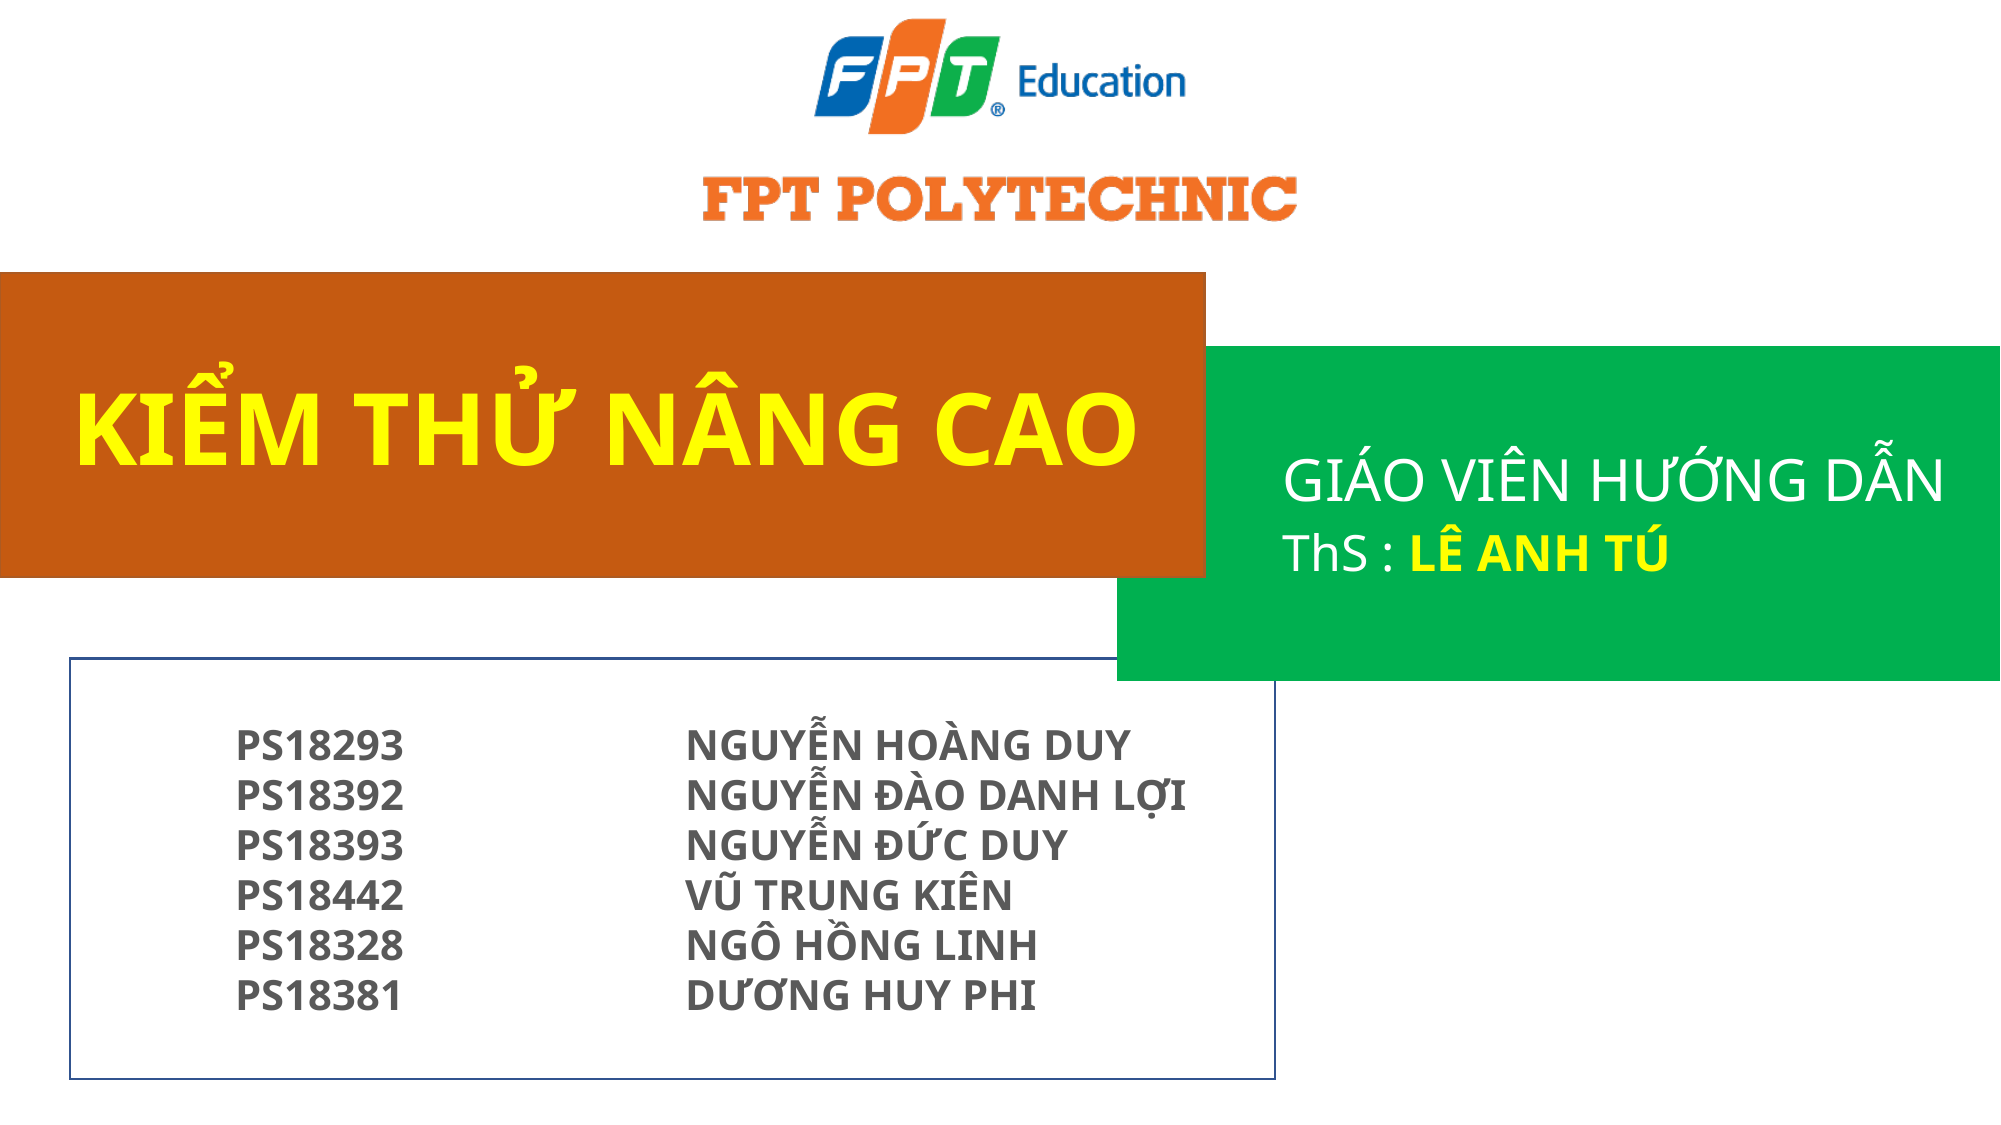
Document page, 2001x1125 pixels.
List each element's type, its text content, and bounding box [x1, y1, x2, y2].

text_box KIỂM THỬ NÂNG CAO [0, 273, 1205, 578]
picture [682, 0, 1318, 241]
text_box PS18293 NGUYỄN HOÀNG DUY PS18392 NGUYỄN ĐÀO DANH LỢI PS18393 NGUYỄN ĐỨC DUY PS18442 VŨ TRUNG KIÊN PS18328 NGÔ HỒNG LINH PS18381 DƯƠNG HUY PHI [70, 658, 1275, 1080]
text_box GIÁO VIÊN HƯỚNG DẪN ThS : LÊ ANH TÚ [1117, 346, 2000, 680]
